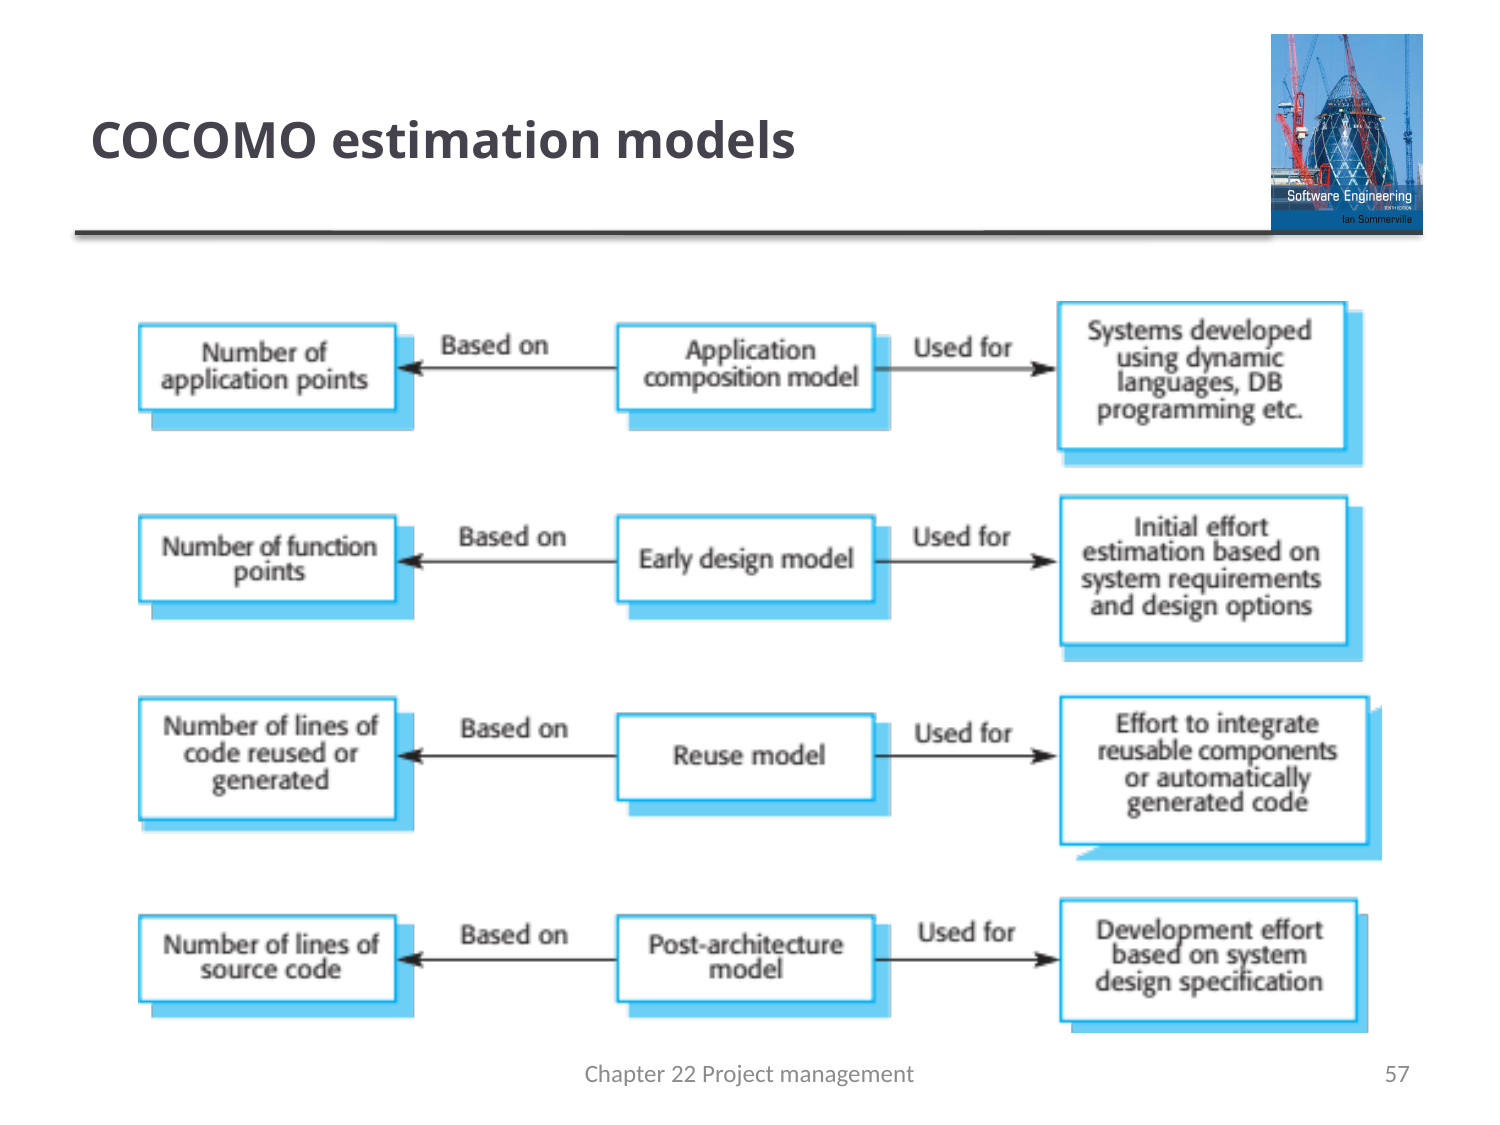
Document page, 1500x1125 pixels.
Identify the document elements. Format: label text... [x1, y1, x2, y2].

picture [1271, 34, 1423, 230]
picture [137, 301, 1383, 1033]
title COCOMO estimation models [74, 44, 1272, 233]
footer Chapter 22 Project management [512, 1042, 988, 1103]
slide_number 57 [1074, 1042, 1425, 1103]
